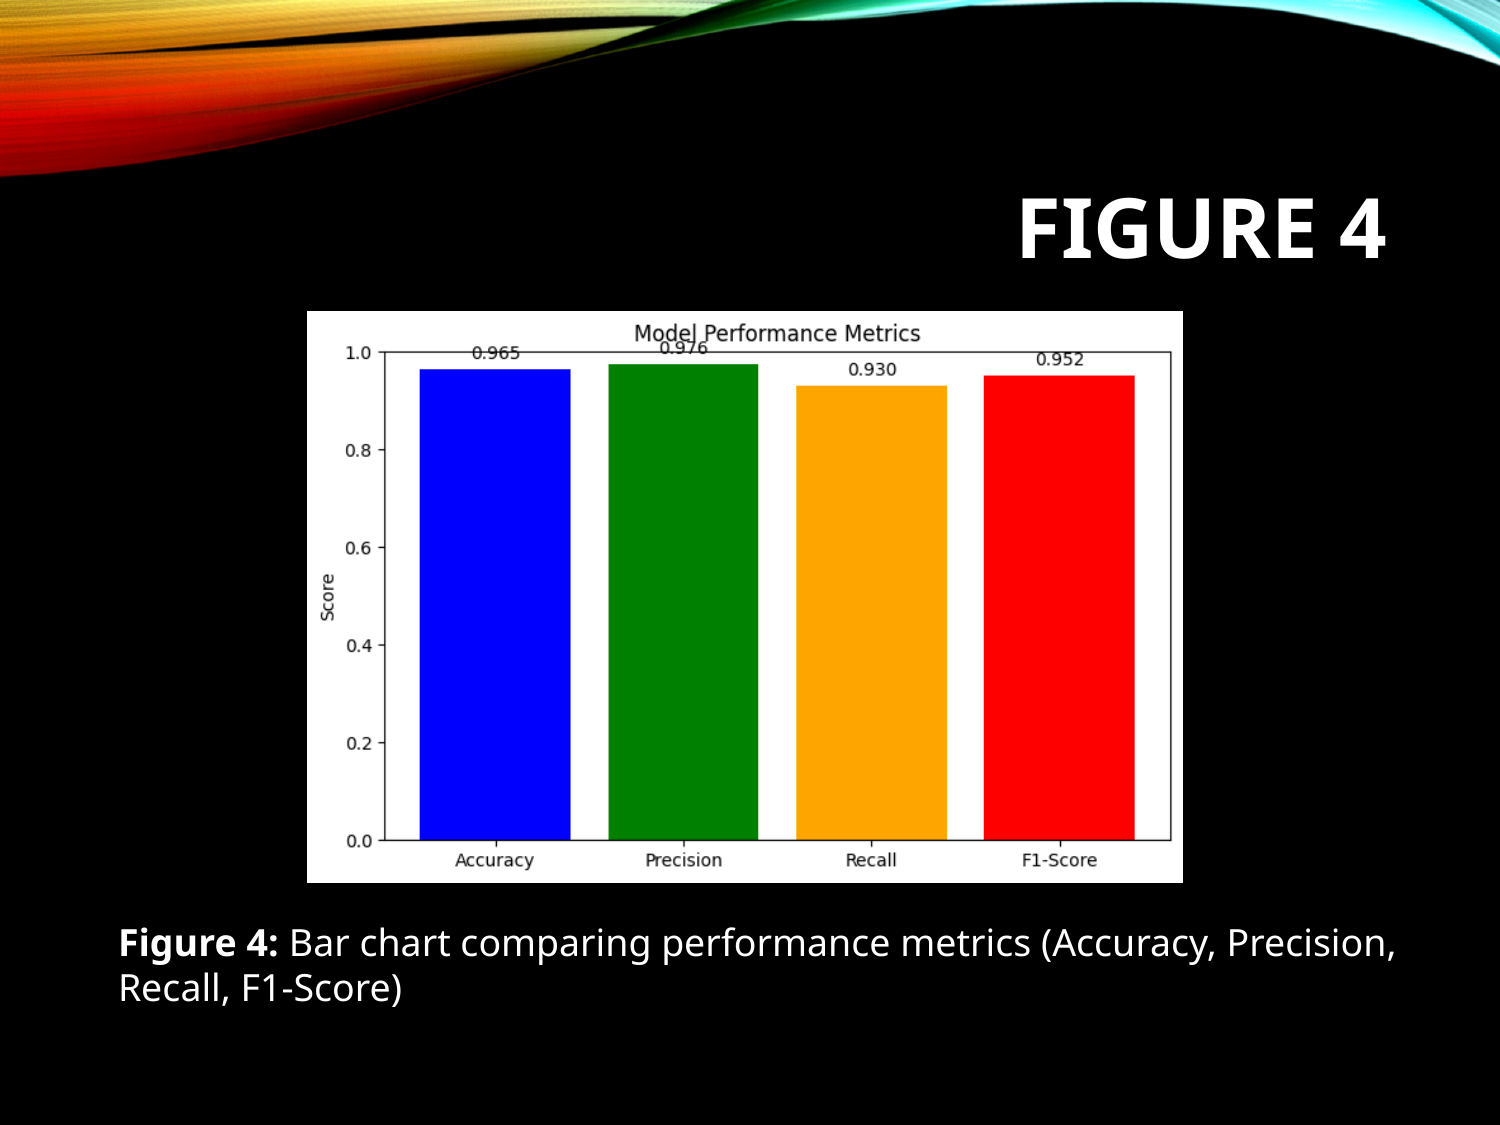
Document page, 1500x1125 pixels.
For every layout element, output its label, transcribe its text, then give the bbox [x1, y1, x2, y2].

text_box Figure 4: Bar chart comparing performance metrics (Accuracy, Precision, Recall, F1-Score) [103, 912, 1489, 1017]
title Figure 4 [356, 125, 1403, 338]
picture [306, 311, 1183, 884]
picture [0, 0, 1500, 178]
